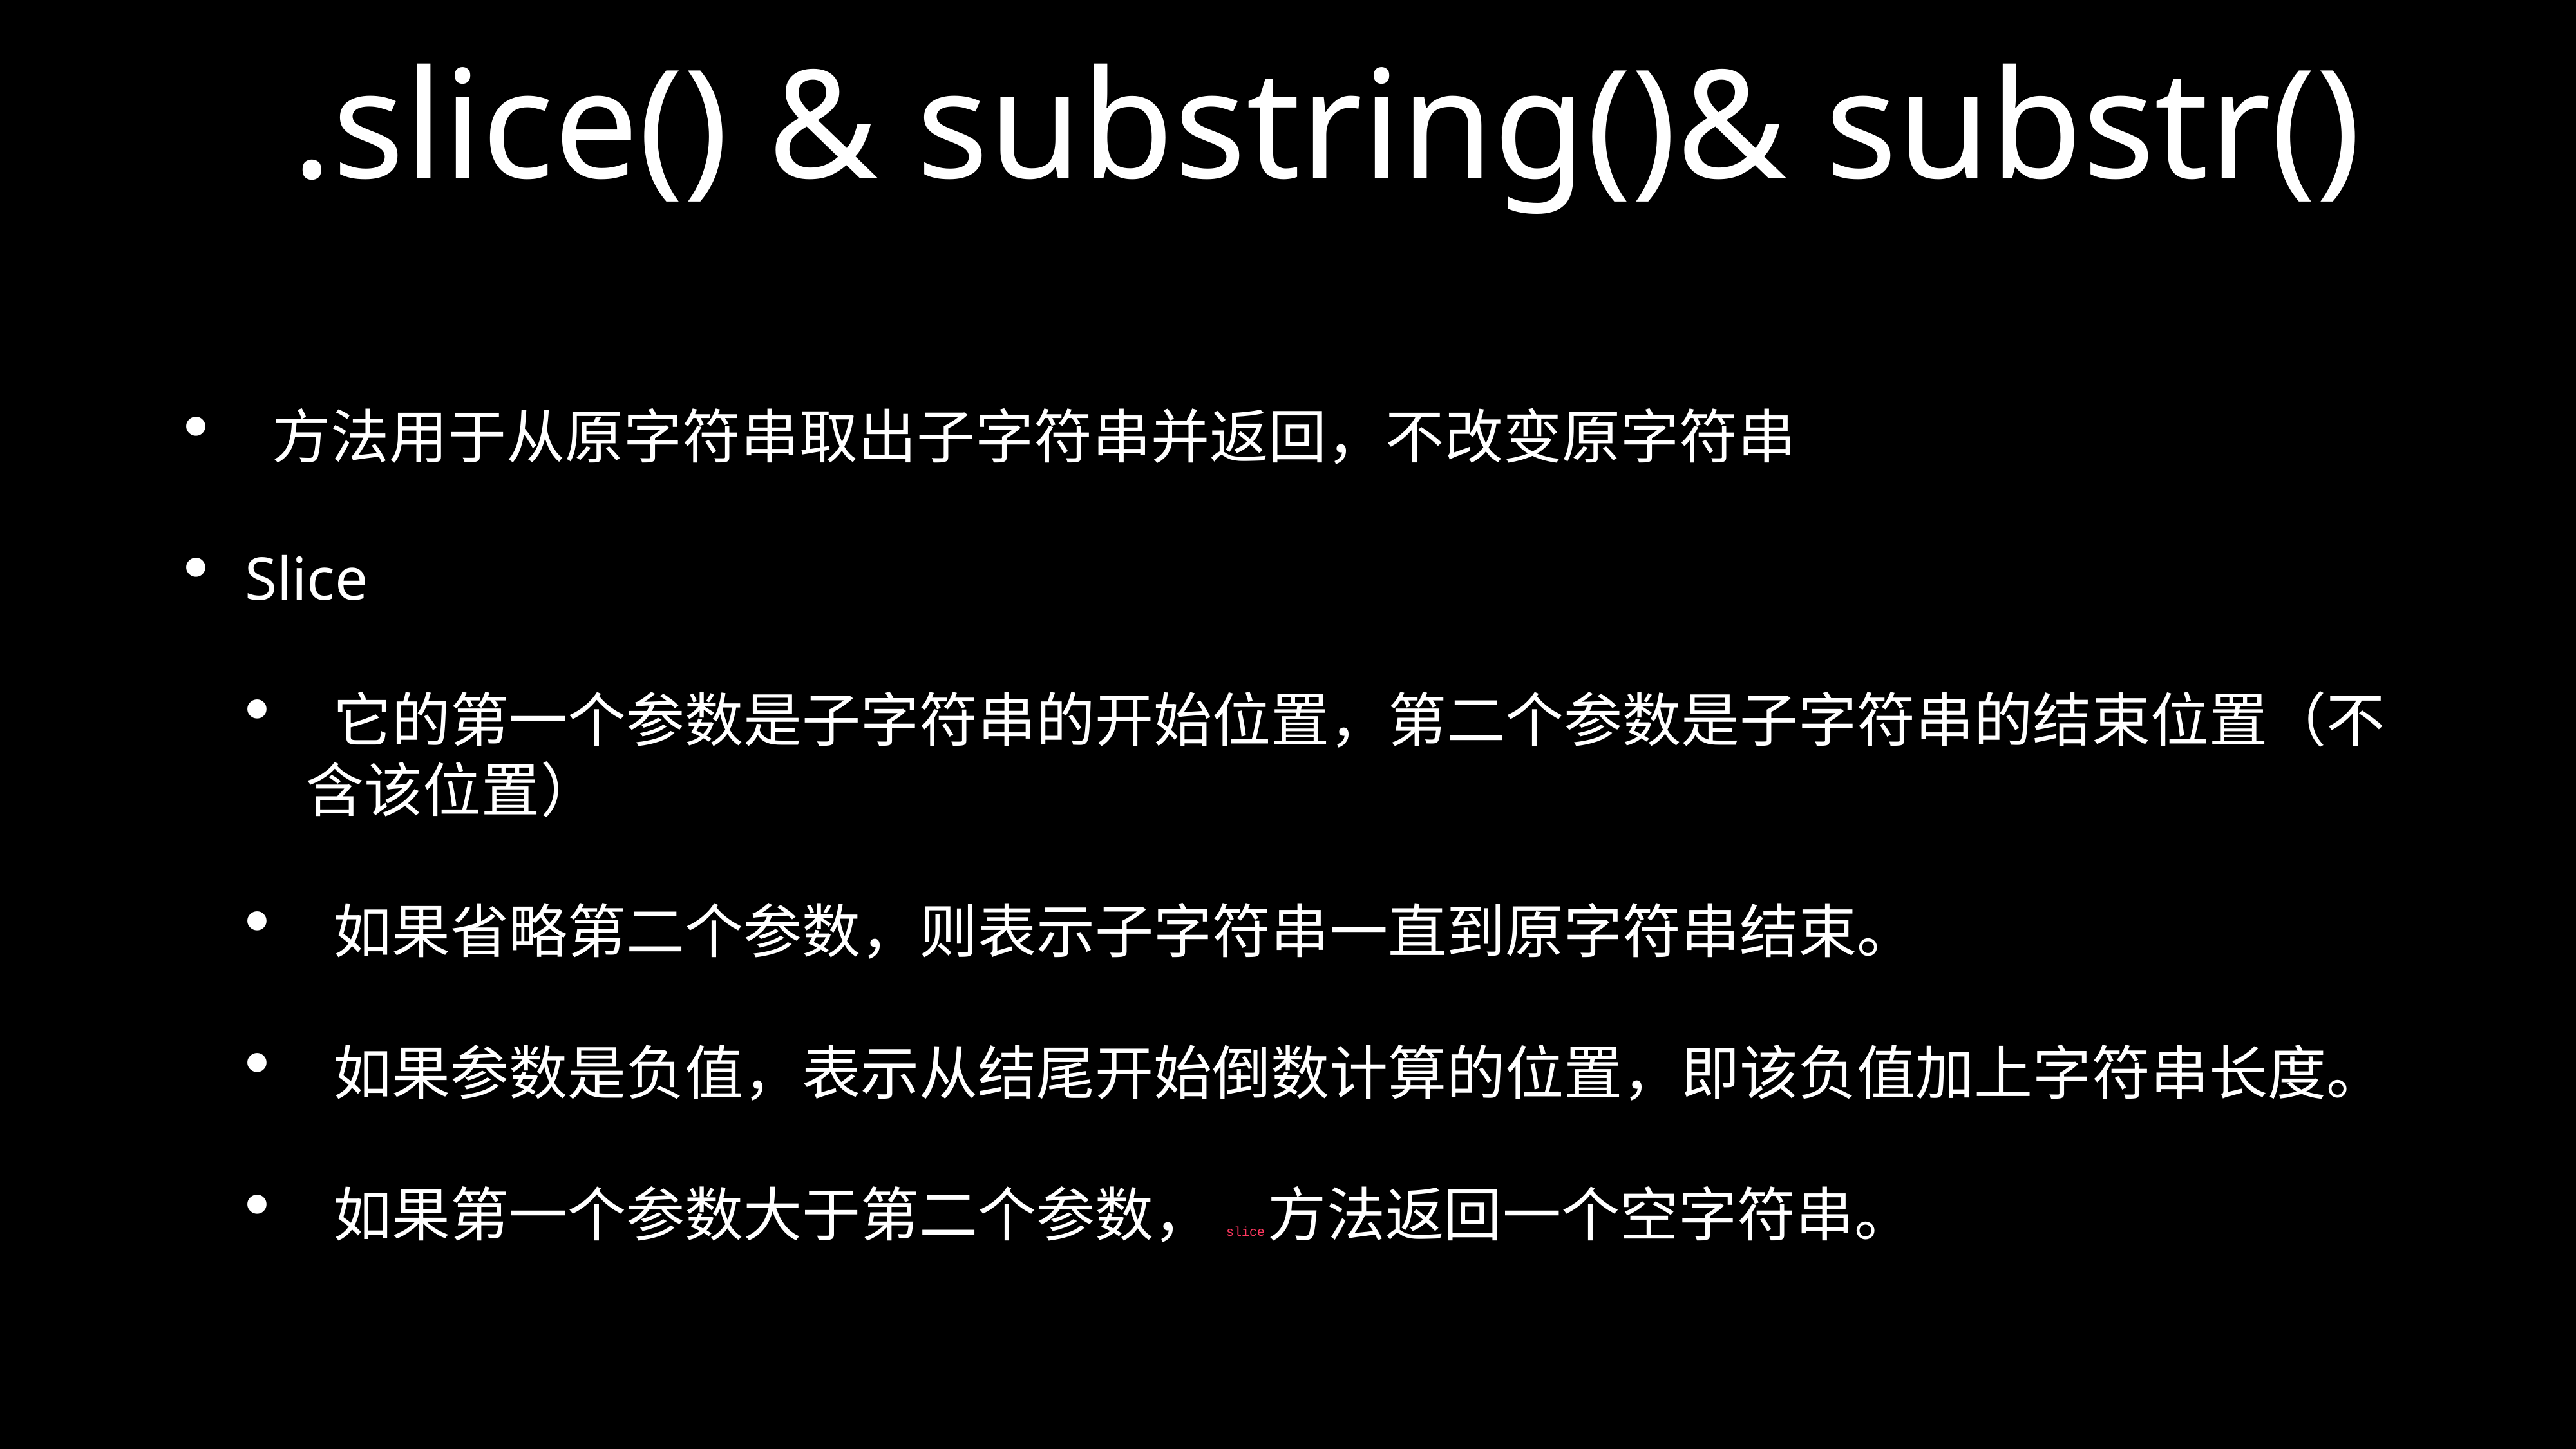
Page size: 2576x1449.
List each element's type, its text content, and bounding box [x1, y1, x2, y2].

title .slice() & substring()& substr() [178, 0, 2398, 240]
list 方法用于从原字符串取出子字符串并返回，不改变原字符串 Slice 它的第一个参数是子字符串的开始位置，第二个参数是子字符串的结束位置（不含该位置） 如果省略第二个参数，则表示子字符串一直到原字符串结束。 如果参数是负值，表示从结尾开始倒数计算的位置，即该负值加上字符串长度。 如果第一个参数大于第二个参数，slice方法返回一个空字符串。 [178, 332, 2398, 1316]
